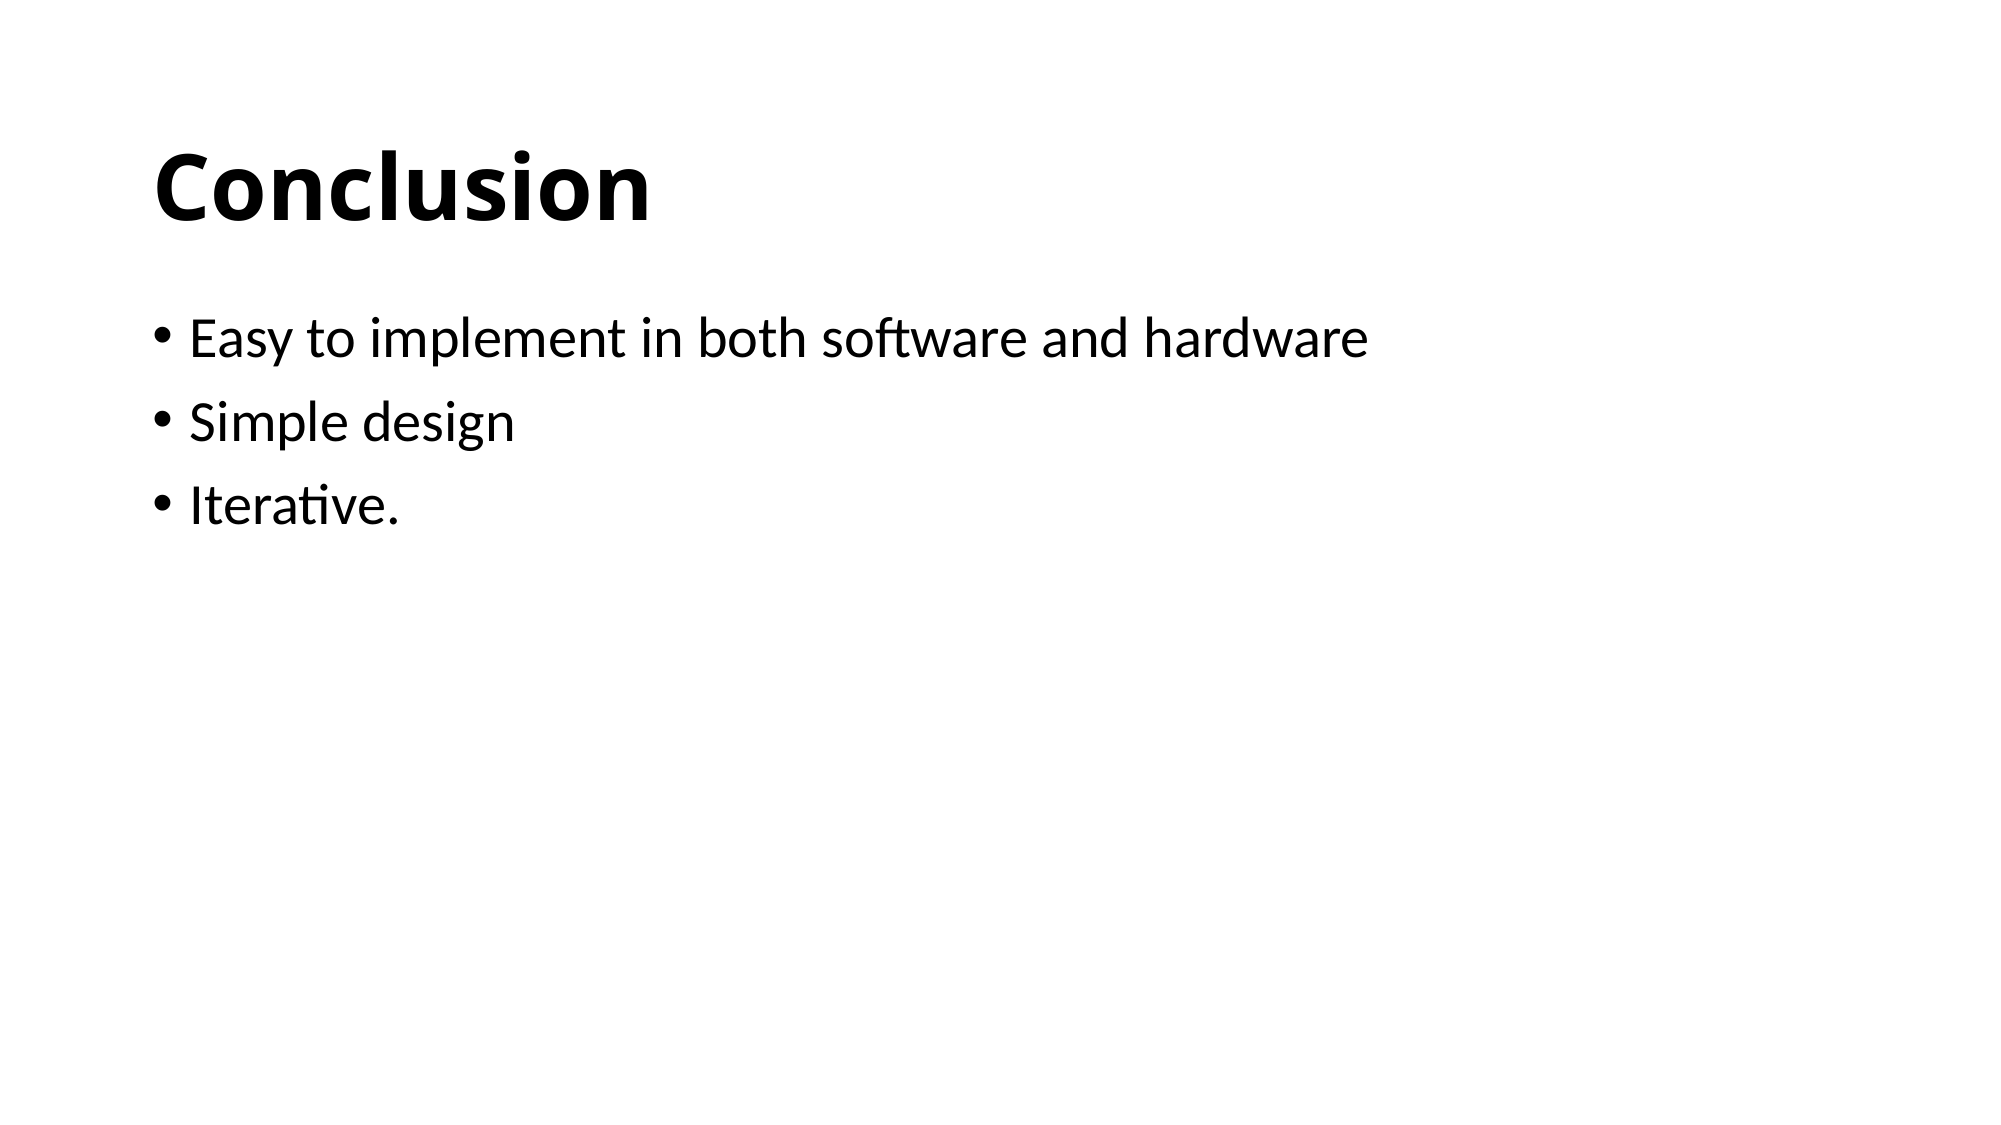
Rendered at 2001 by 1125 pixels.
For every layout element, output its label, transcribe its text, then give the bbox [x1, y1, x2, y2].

title Conclusion [137, 82, 1863, 299]
list Easy to implement in both software and hardware Simple design Iterative. [137, 299, 1863, 1014]
